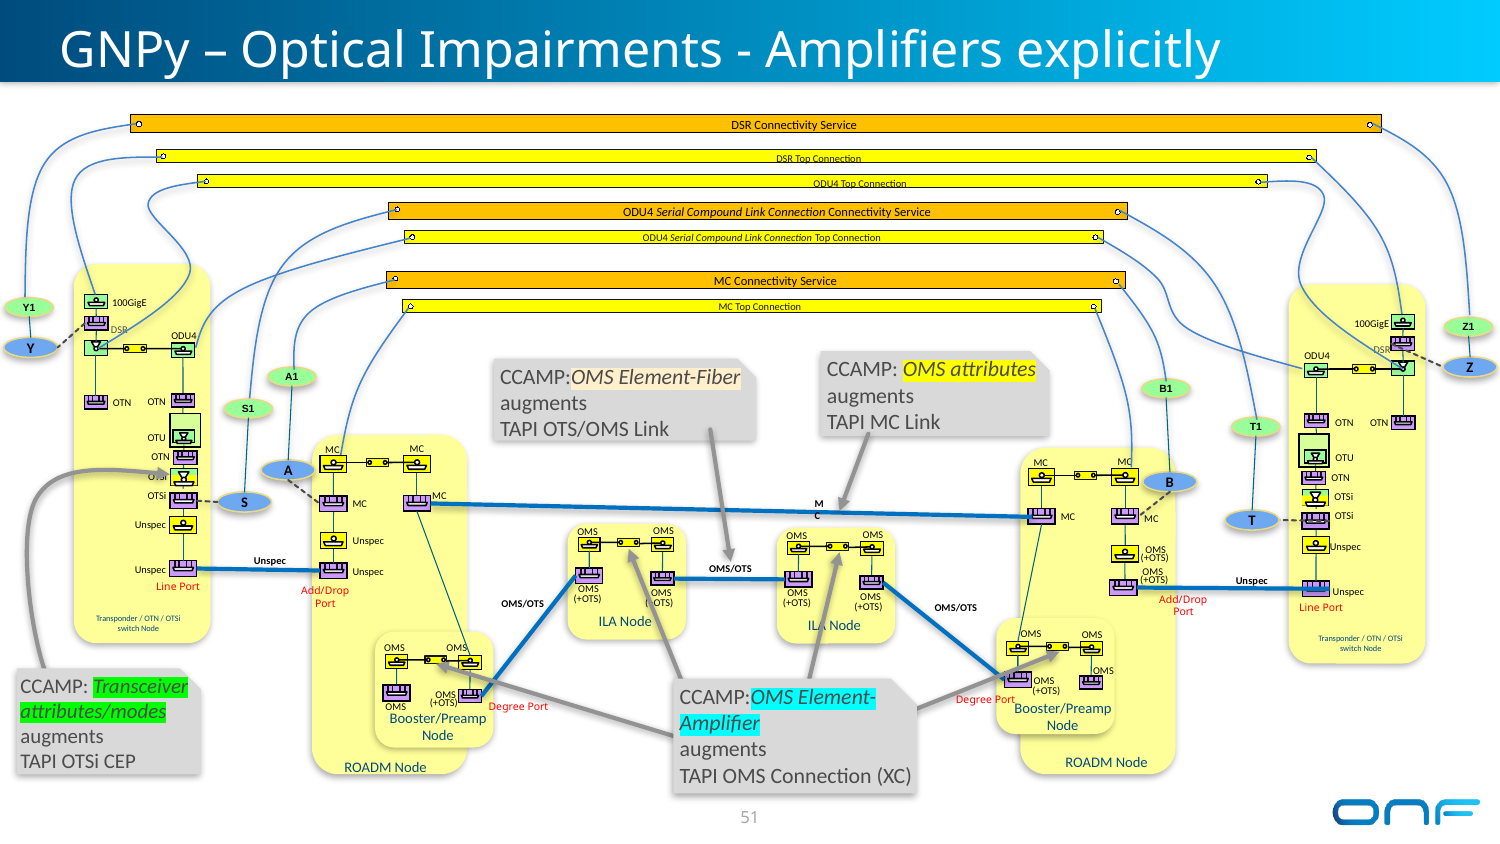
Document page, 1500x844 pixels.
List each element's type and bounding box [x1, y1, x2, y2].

title [44, 0, 1469, 84]
slide_number [575, 795, 925, 841]
picture [1330, 794, 1481, 829]
text_box [3, 110, 1498, 795]
